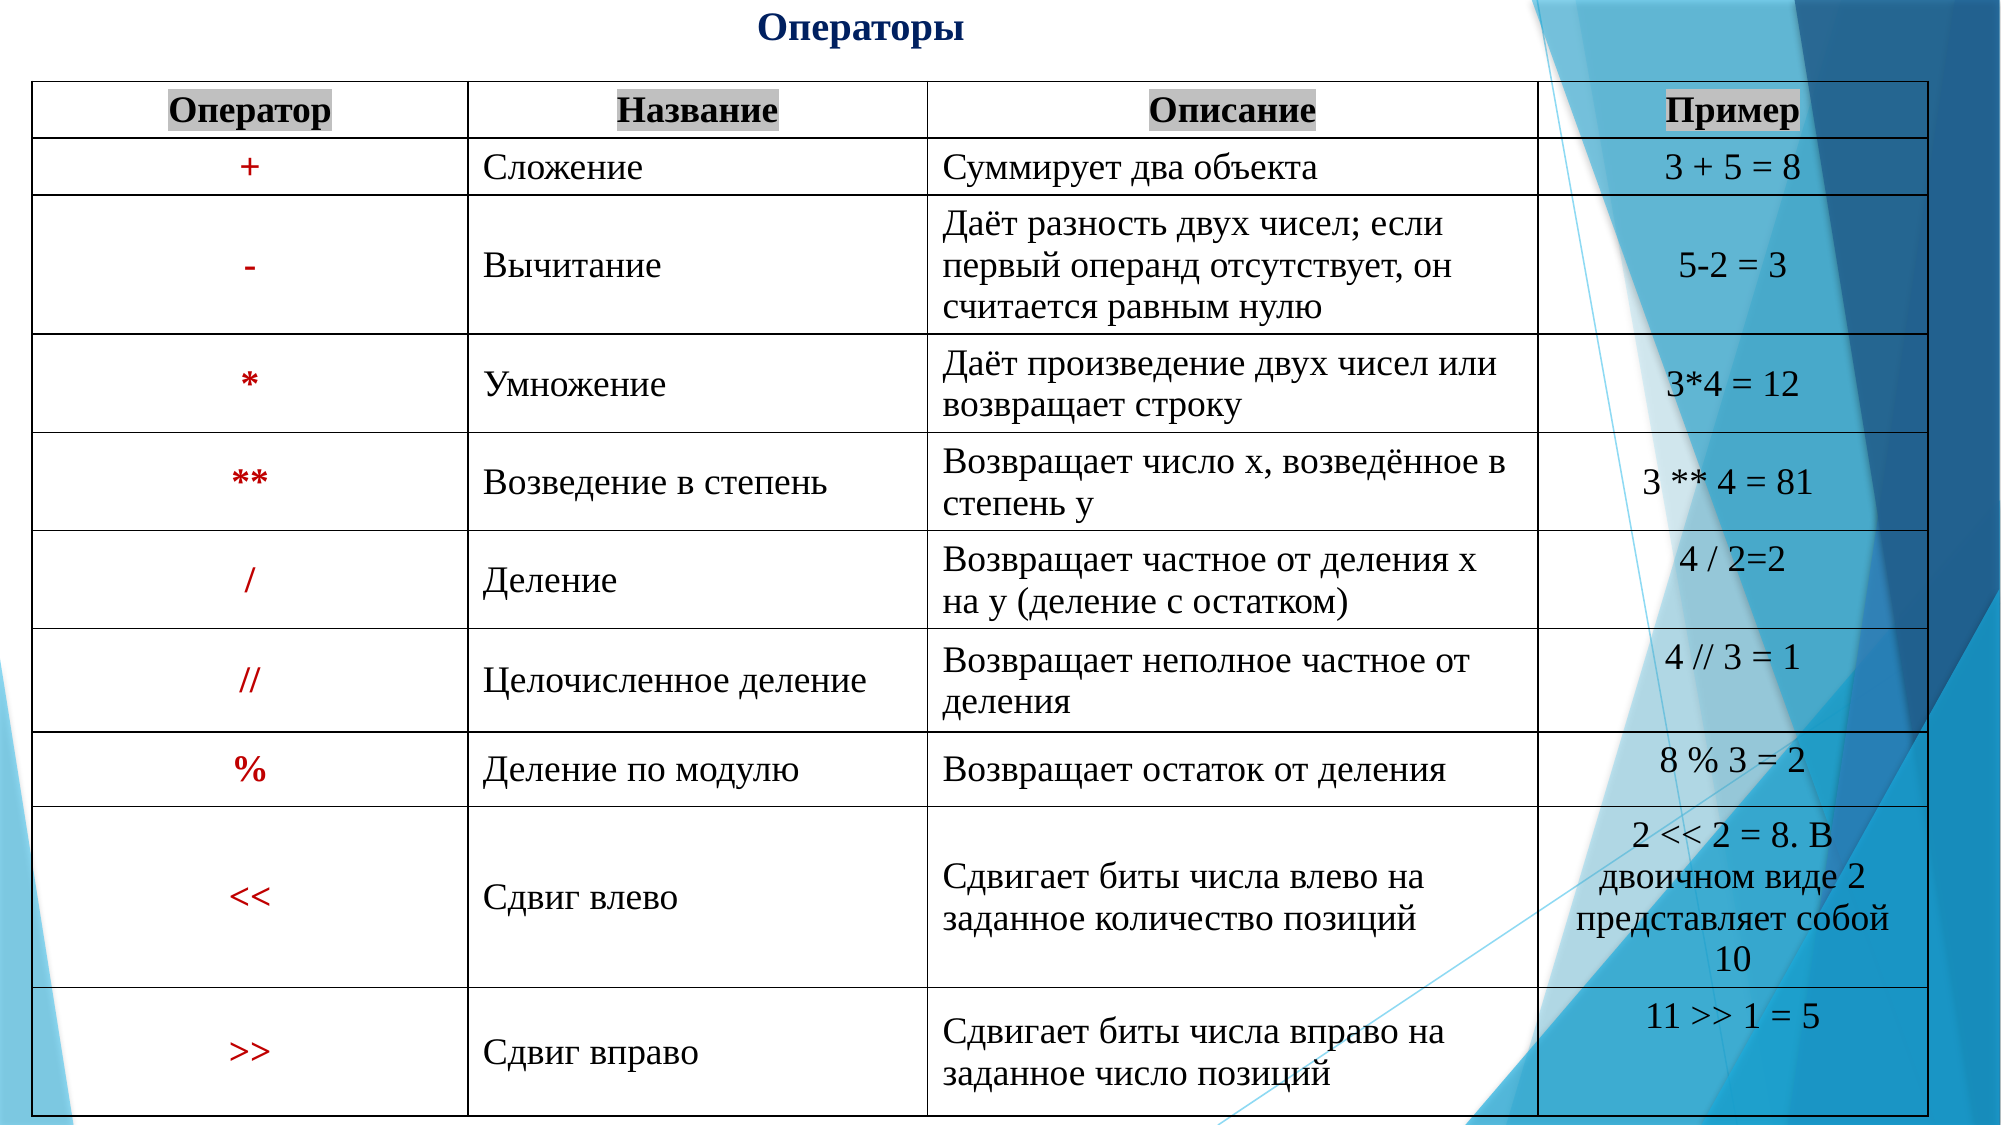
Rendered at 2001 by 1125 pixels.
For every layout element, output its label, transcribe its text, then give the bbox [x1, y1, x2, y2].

table_cell Сложение [469, 139, 927, 194]
table_cell >> [33, 988, 467, 1115]
table_cell % [33, 733, 467, 806]
table_cell Сдвигает биты числа влево на заданное количество позиций [928, 807, 1537, 987]
table_cell Суммирует два объекта [928, 139, 1537, 194]
table_cell 8 % 3 = 2 [1539, 733, 1927, 806]
table_cell Даёт произведение двух чисел или возвращает строку [928, 335, 1537, 432]
table_cell // [33, 629, 467, 731]
table_cell Сдвиг вправо [469, 988, 927, 1115]
table_cell Сдвиг влево [469, 807, 927, 987]
table_cell 4 / 2=2 [1539, 531, 1927, 628]
table_cell Возвращает частное от деления x на y (деление с остатком) [928, 531, 1537, 628]
table_header Оператор [33, 82, 467, 137]
table_cell Целочисленное деление [469, 629, 927, 731]
table_cell 3 + 5 = 8 [1539, 139, 1927, 194]
table_cell ** [33, 433, 467, 530]
table_header Пример [1539, 82, 1927, 137]
table_cell Даёт разность двух чисел; если первый операнд отсутствует, он считается равным нулю [928, 196, 1537, 333]
table_cell Умножение [469, 335, 927, 432]
table_cell 4 // 3 = 1 [1539, 629, 1927, 731]
table_cell + [33, 139, 467, 194]
table_header Описание [928, 82, 1537, 137]
table_cell 11 >> 1 = 5 [1539, 988, 1927, 1115]
table_cell 3*4 = 12 [1539, 335, 1927, 432]
title Операторы [154, 0, 1578, 57]
table_header Название [469, 82, 927, 137]
table_cell Сдвигает биты числа вправо на заданное число позиций [928, 988, 1537, 1115]
table_cell Возвращает неполное частное от деления [928, 629, 1537, 731]
table_cell << [33, 807, 467, 987]
table_cell - [33, 196, 467, 333]
table_cell Вычитание [469, 196, 927, 333]
table_cell Возвращает остаток от деления [928, 733, 1537, 806]
table_cell 3 ** 4 = 81 [1539, 433, 1927, 530]
table_cell Деление по модулю [469, 733, 927, 806]
table_cell 2 << 2 = 8. В двоичном виде 2 представляет собой 10 [1539, 807, 1927, 987]
table_cell Деление [469, 531, 927, 628]
table_cell / [33, 531, 467, 628]
table_cell Возвращает число х, возведённое в степень y [928, 433, 1537, 530]
table_cell * [33, 335, 467, 432]
table_cell Возведение в степень [469, 433, 927, 530]
table_cell 5-2 = 3 [1539, 196, 1927, 333]
